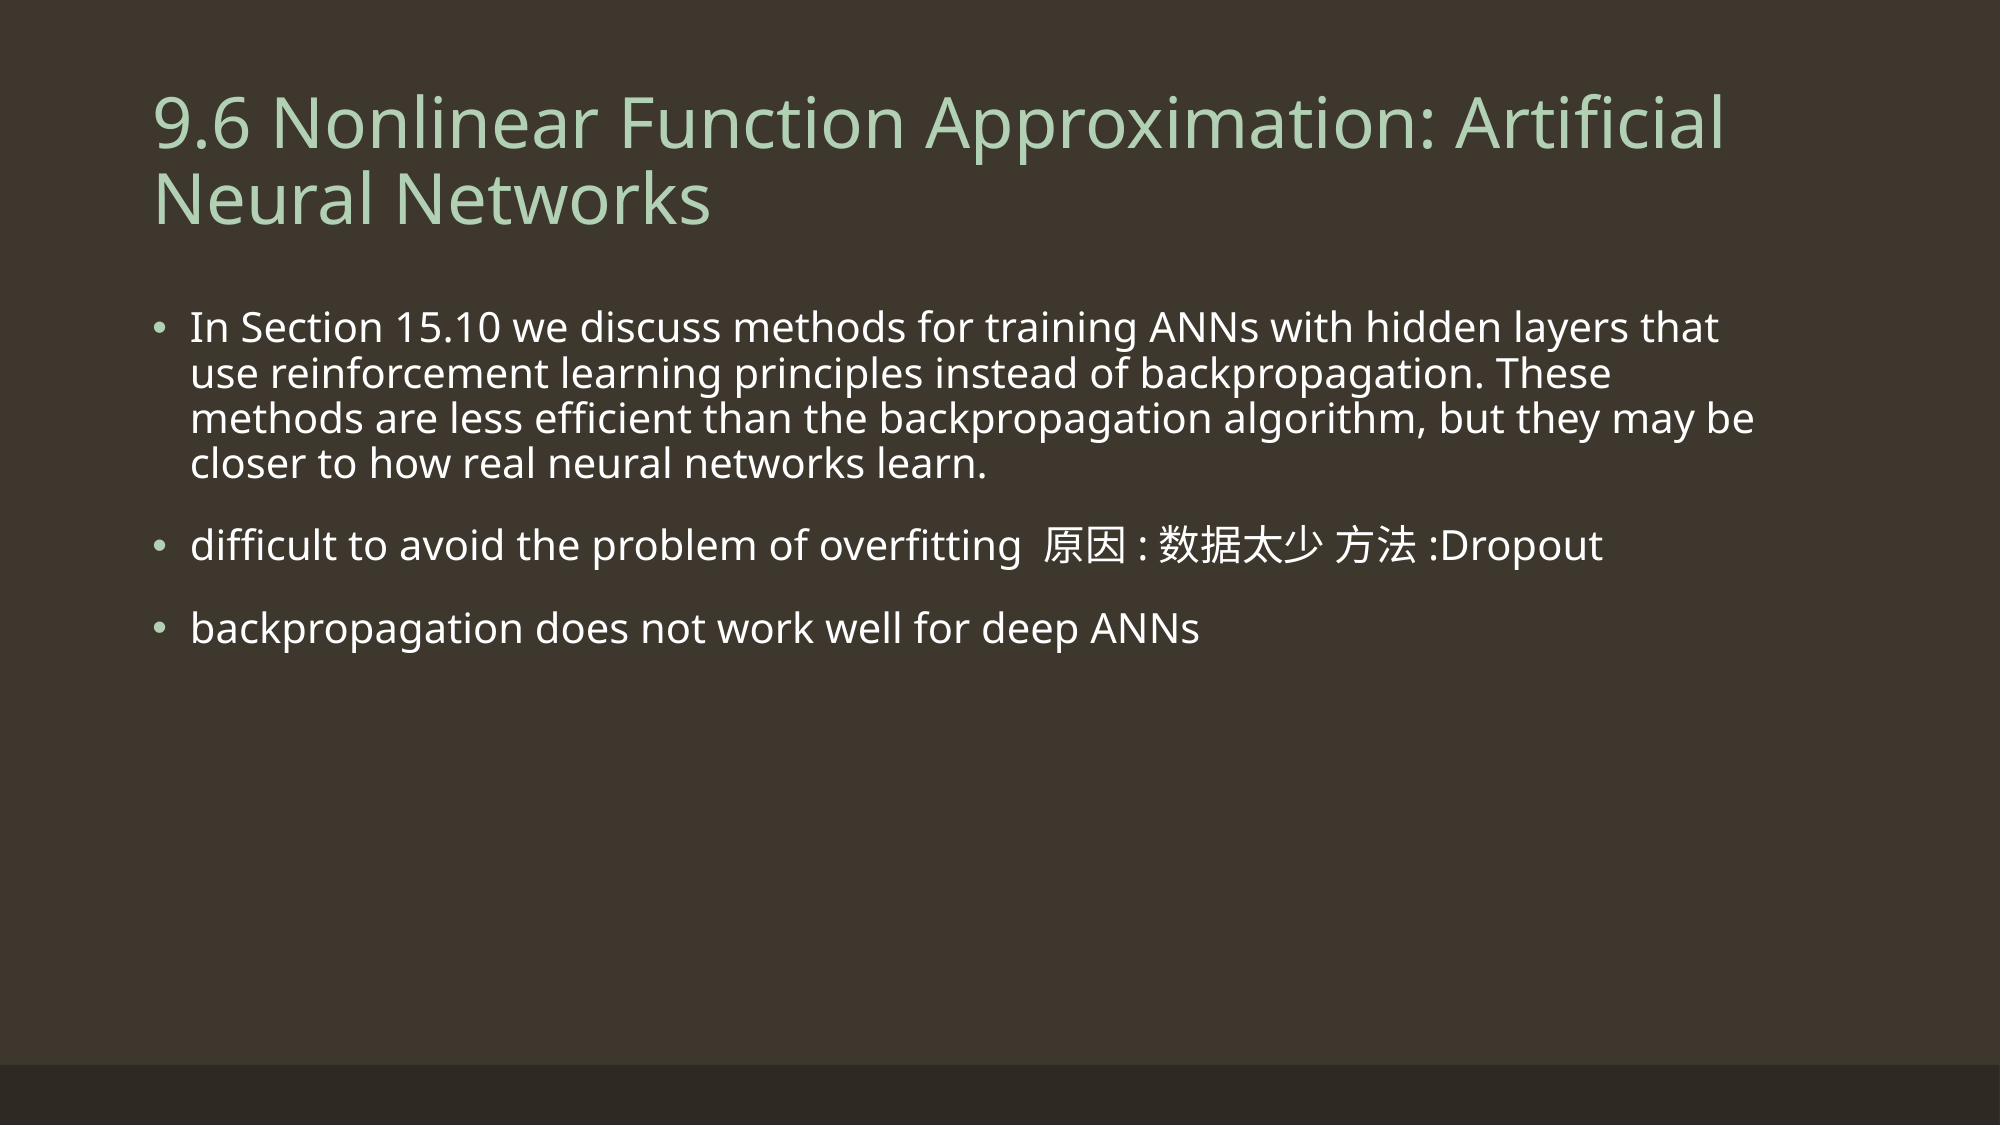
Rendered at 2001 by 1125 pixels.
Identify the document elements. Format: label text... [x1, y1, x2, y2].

list In Section 15.10 we discuss methods for training ANNs with hidden layers that use reinforcement learning principles instead of backpropagation. These methods are less efficient than the backpropagation algorithm, but they may be closer to how real neural networks learn. difficult to avoid the problem of overfitting 原因:数据太少 方法:Dropout backpropagation does not work well for deep ANNs [137, 299, 1804, 1014]
title 9.6 Nonlinear Function Approximation: Artificial Neural Networks [137, 59, 1863, 248]
